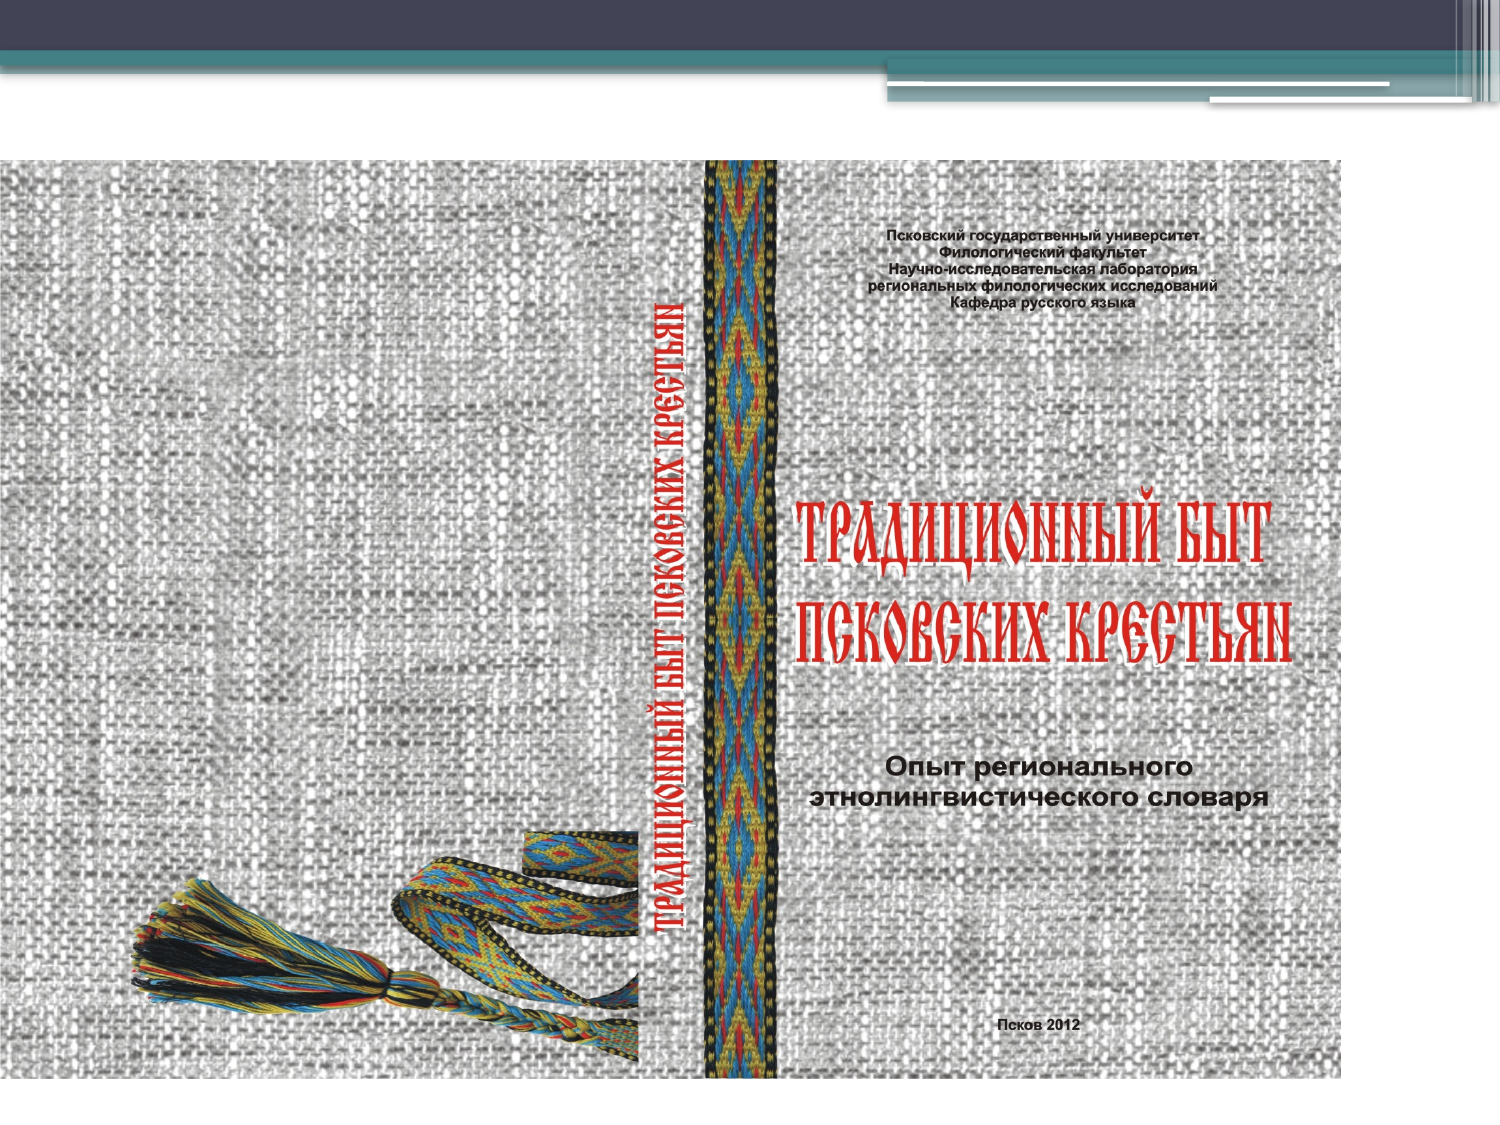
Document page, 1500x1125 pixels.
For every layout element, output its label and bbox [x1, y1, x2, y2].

list [0, 160, 1341, 1079]
